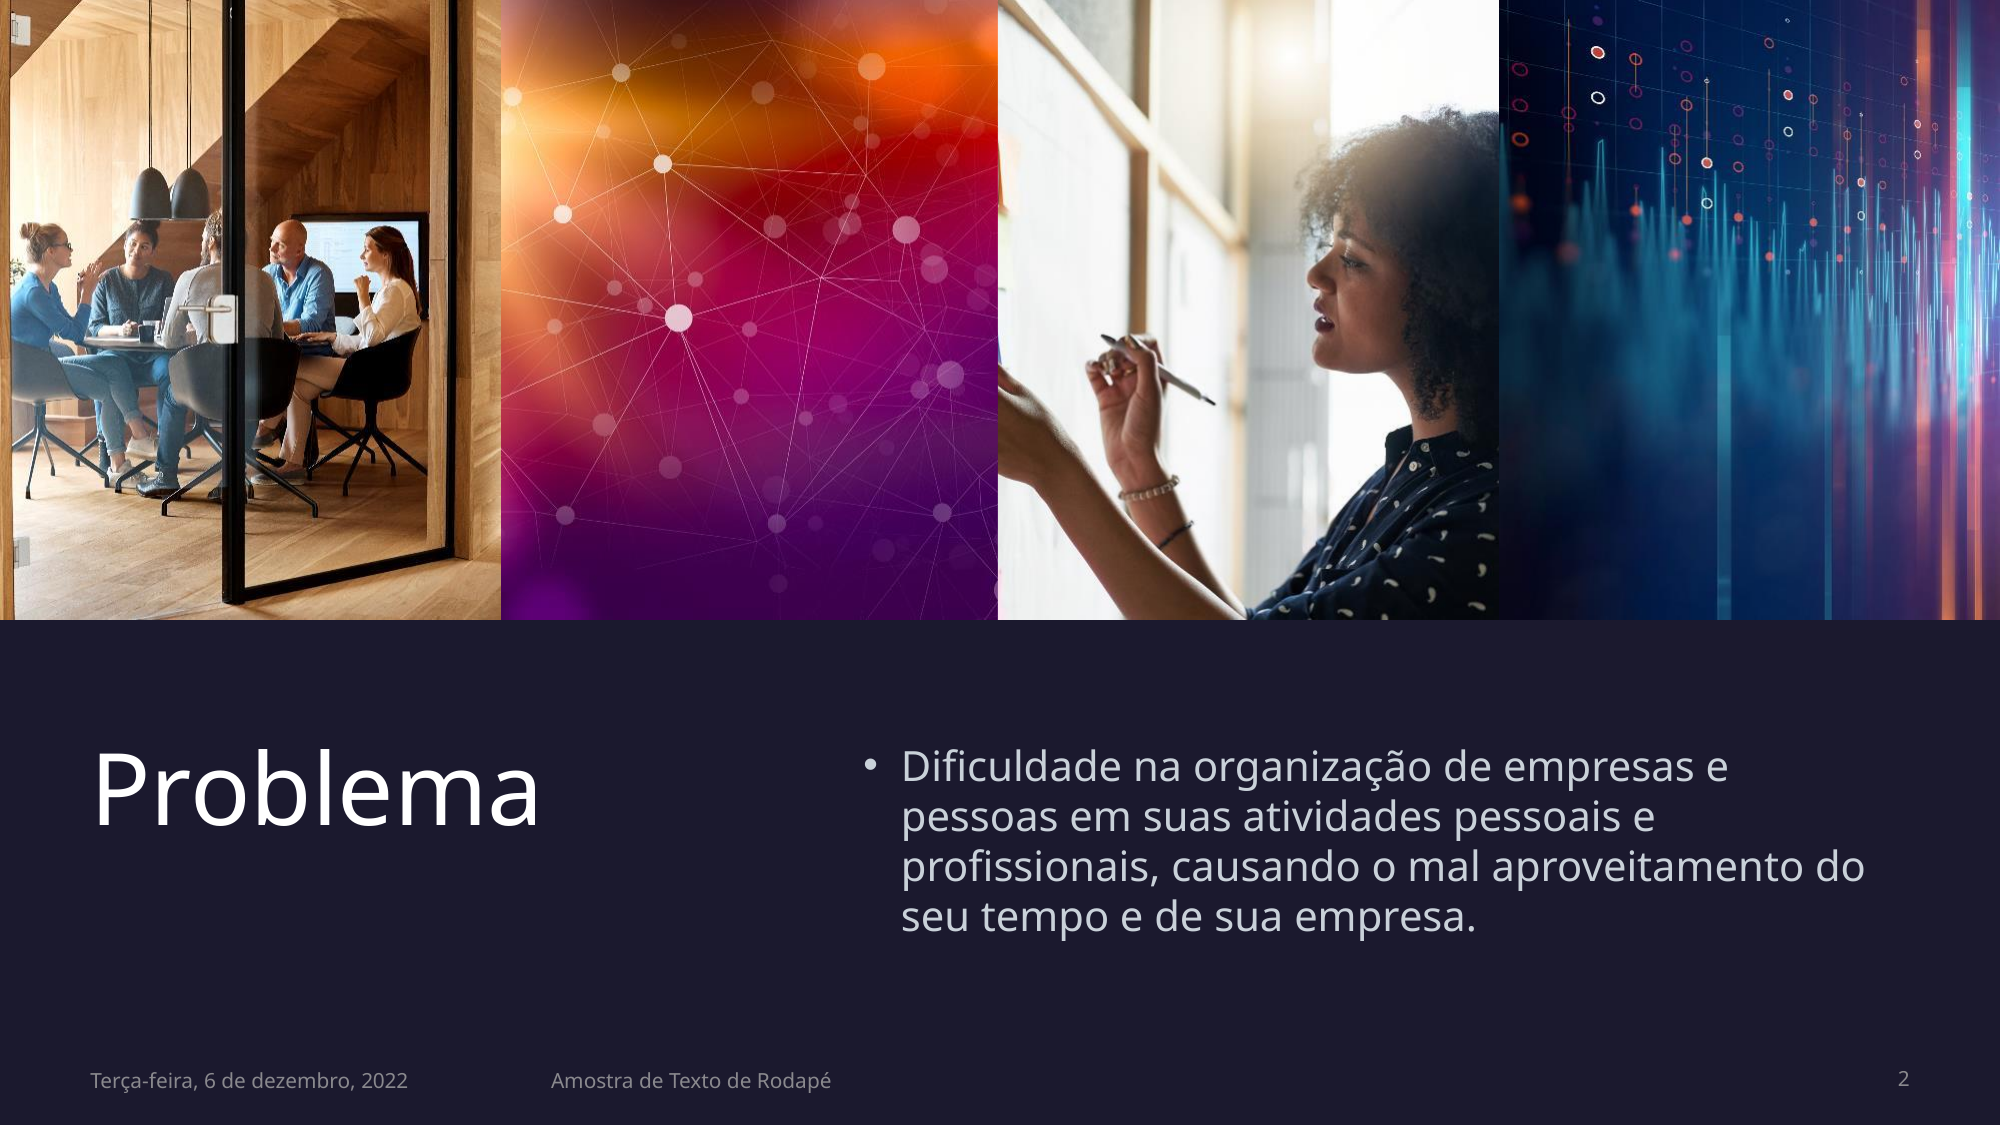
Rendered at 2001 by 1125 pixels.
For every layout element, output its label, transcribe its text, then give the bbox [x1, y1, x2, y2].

slide_number 2 [1632, 1067, 1910, 1093]
list Dificuldade na organização de empresas e pessoas em suas atividades pessoais e profissionais, causando o mal aproveitamento do seu tempo e de sua empresa. [863, 739, 1884, 997]
footer Amostra de Texto de Rodapé [551, 1067, 1598, 1093]
picture [0, 0, 2000, 620]
title Problema [90, 739, 829, 996]
slide_number Terça-feira, 6 de dezembro, 2022 [90, 1067, 522, 1093]
